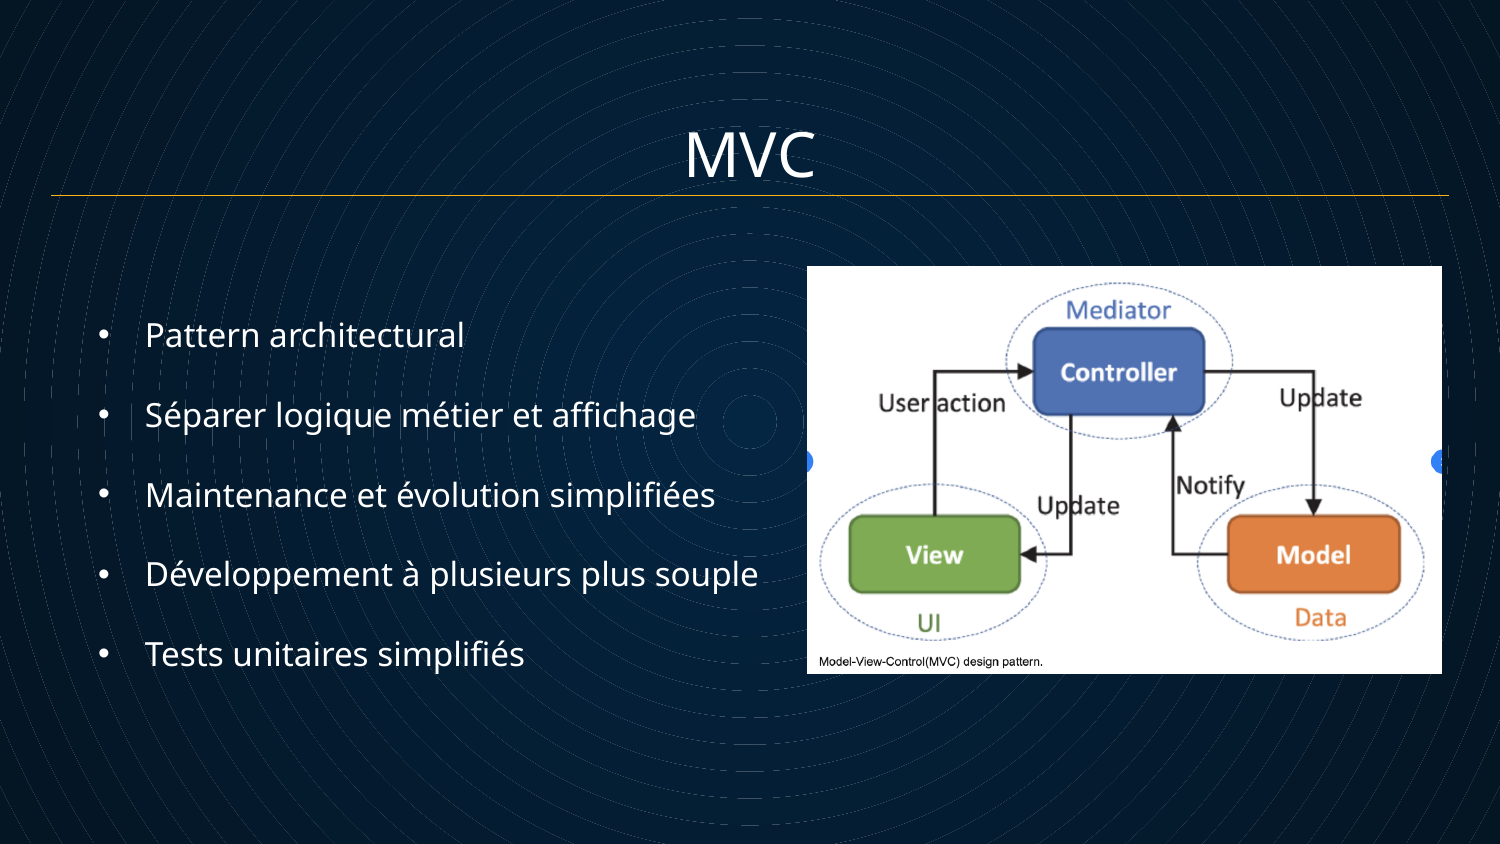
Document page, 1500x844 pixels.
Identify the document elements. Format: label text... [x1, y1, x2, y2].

text_box Pattern architectural Séparer logique métier et affichage Maintenance et évolution simplifiées Développement à plusieurs plus souple Tests unitaires simplifiés [83, 266, 775, 681]
text_box MVC [51, 105, 1449, 195]
text_box MVC [51, 202, 1449, 206]
picture [806, 266, 1442, 675]
